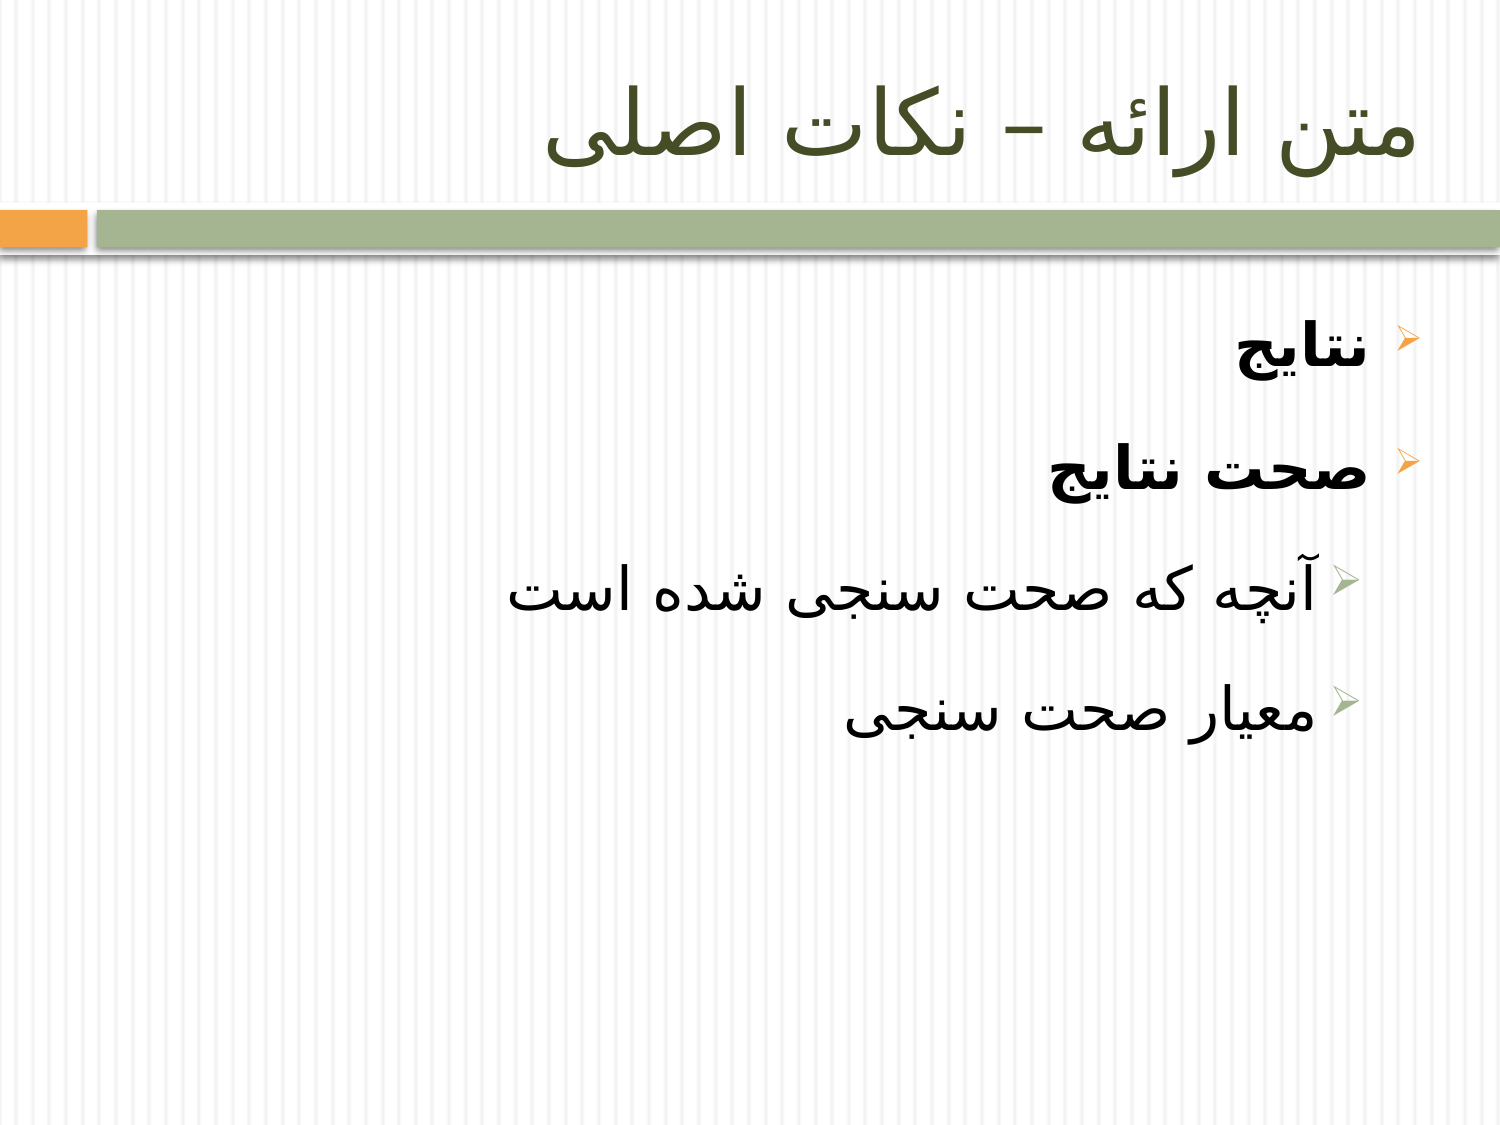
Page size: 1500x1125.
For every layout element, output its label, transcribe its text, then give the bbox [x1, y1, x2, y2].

list نتایج صحت نتایج آنچه که صحت سنجی شده است معیار صحت سنجی [100, 262, 1438, 1075]
title متن ارائه – نکات اصلی [100, 37, 1438, 200]
